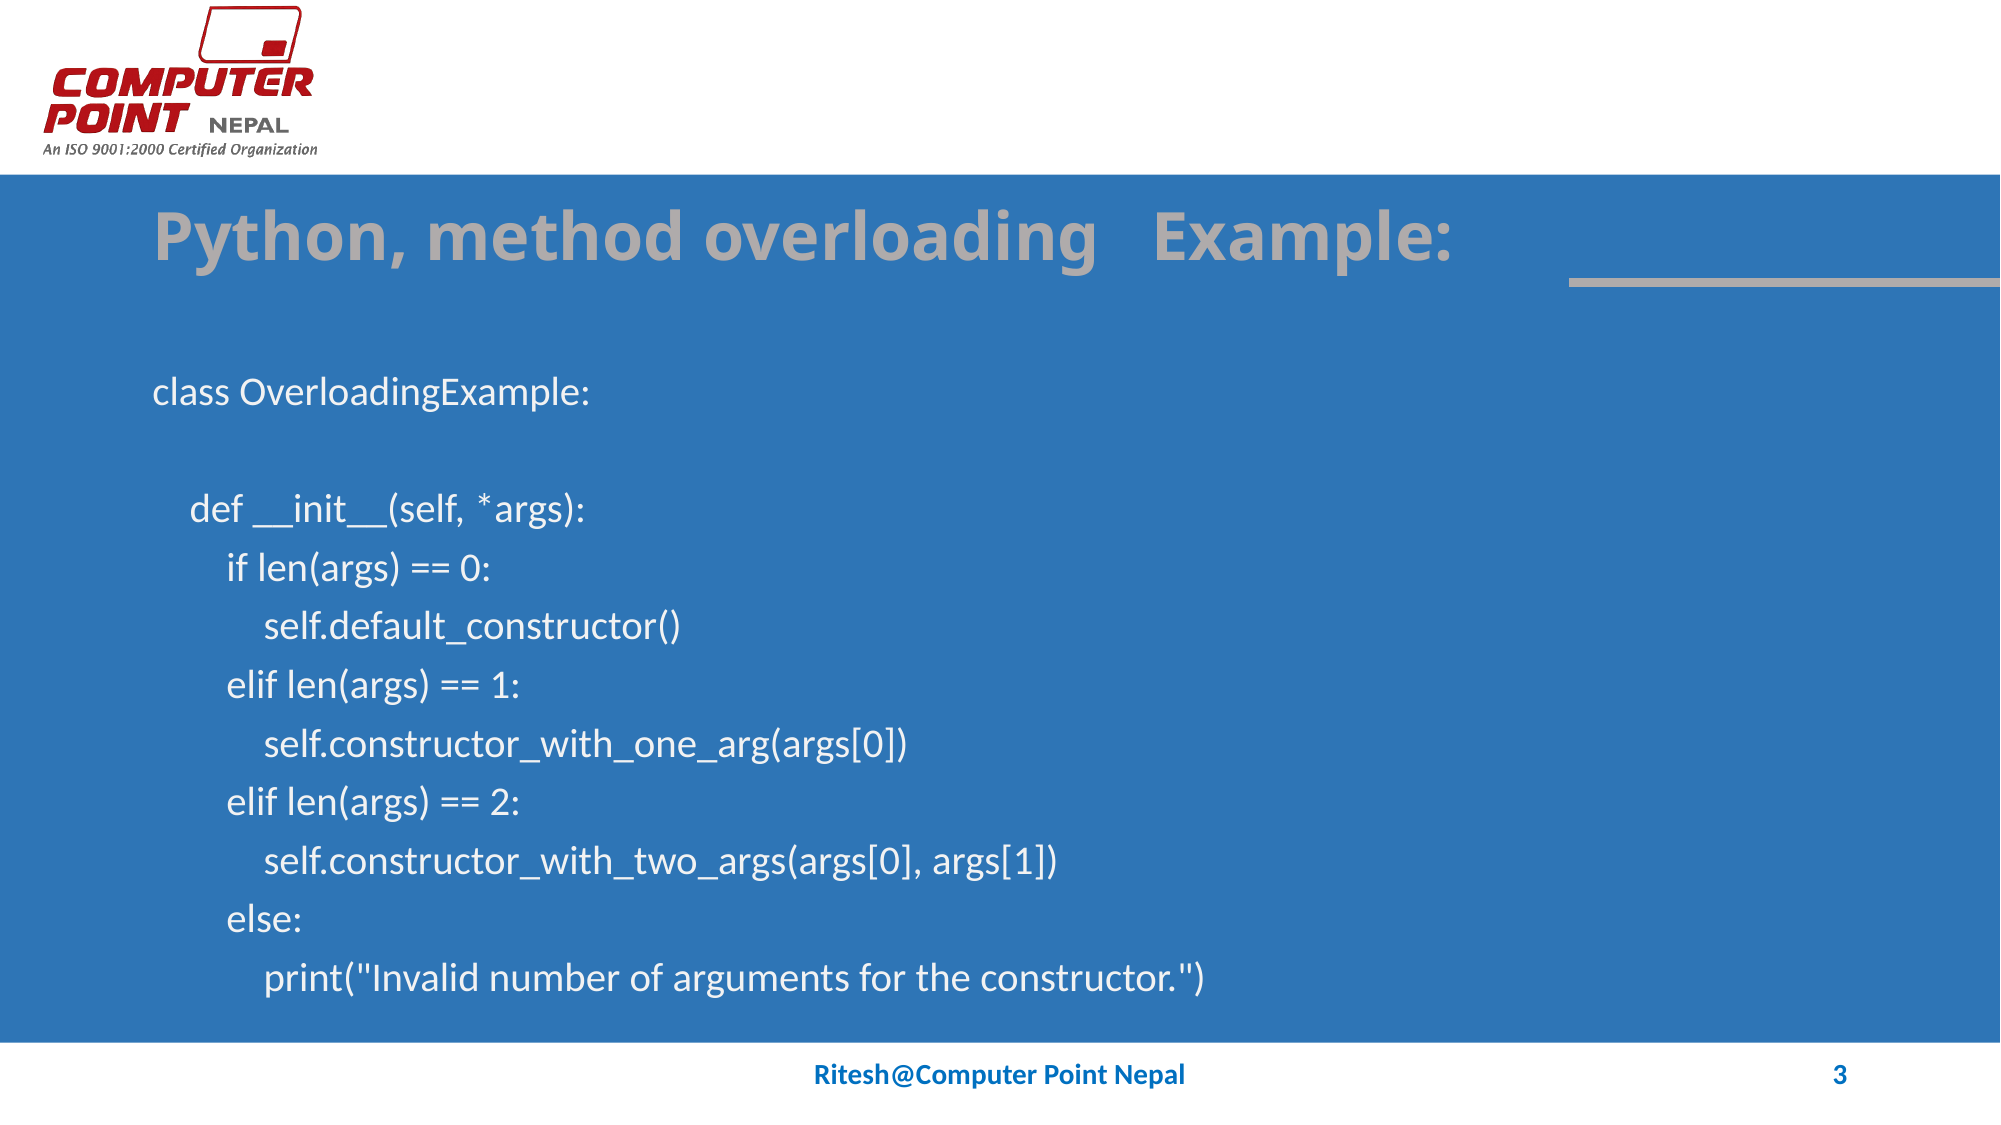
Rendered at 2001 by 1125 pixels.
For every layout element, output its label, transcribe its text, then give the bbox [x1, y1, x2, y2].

title Python, method overloading Example: [137, 195, 1863, 283]
footer Ritesh@Computer Point Nepal [662, 1042, 1338, 1103]
list class OverloadingExample: def __init__(self, *args): if len(args) == 0: self.default_constructor() elif len(args) == 1: self.constructor_with_one_arg(args[0]) elif len(args) == 2: self.constructor_with_two_args(args[0], args[1]) else: print("Invalid number of arguments for the constructor.") [137, 299, 1863, 1014]
picture [33, 0, 332, 166]
slide_number 3 [1412, 1042, 1863, 1103]
